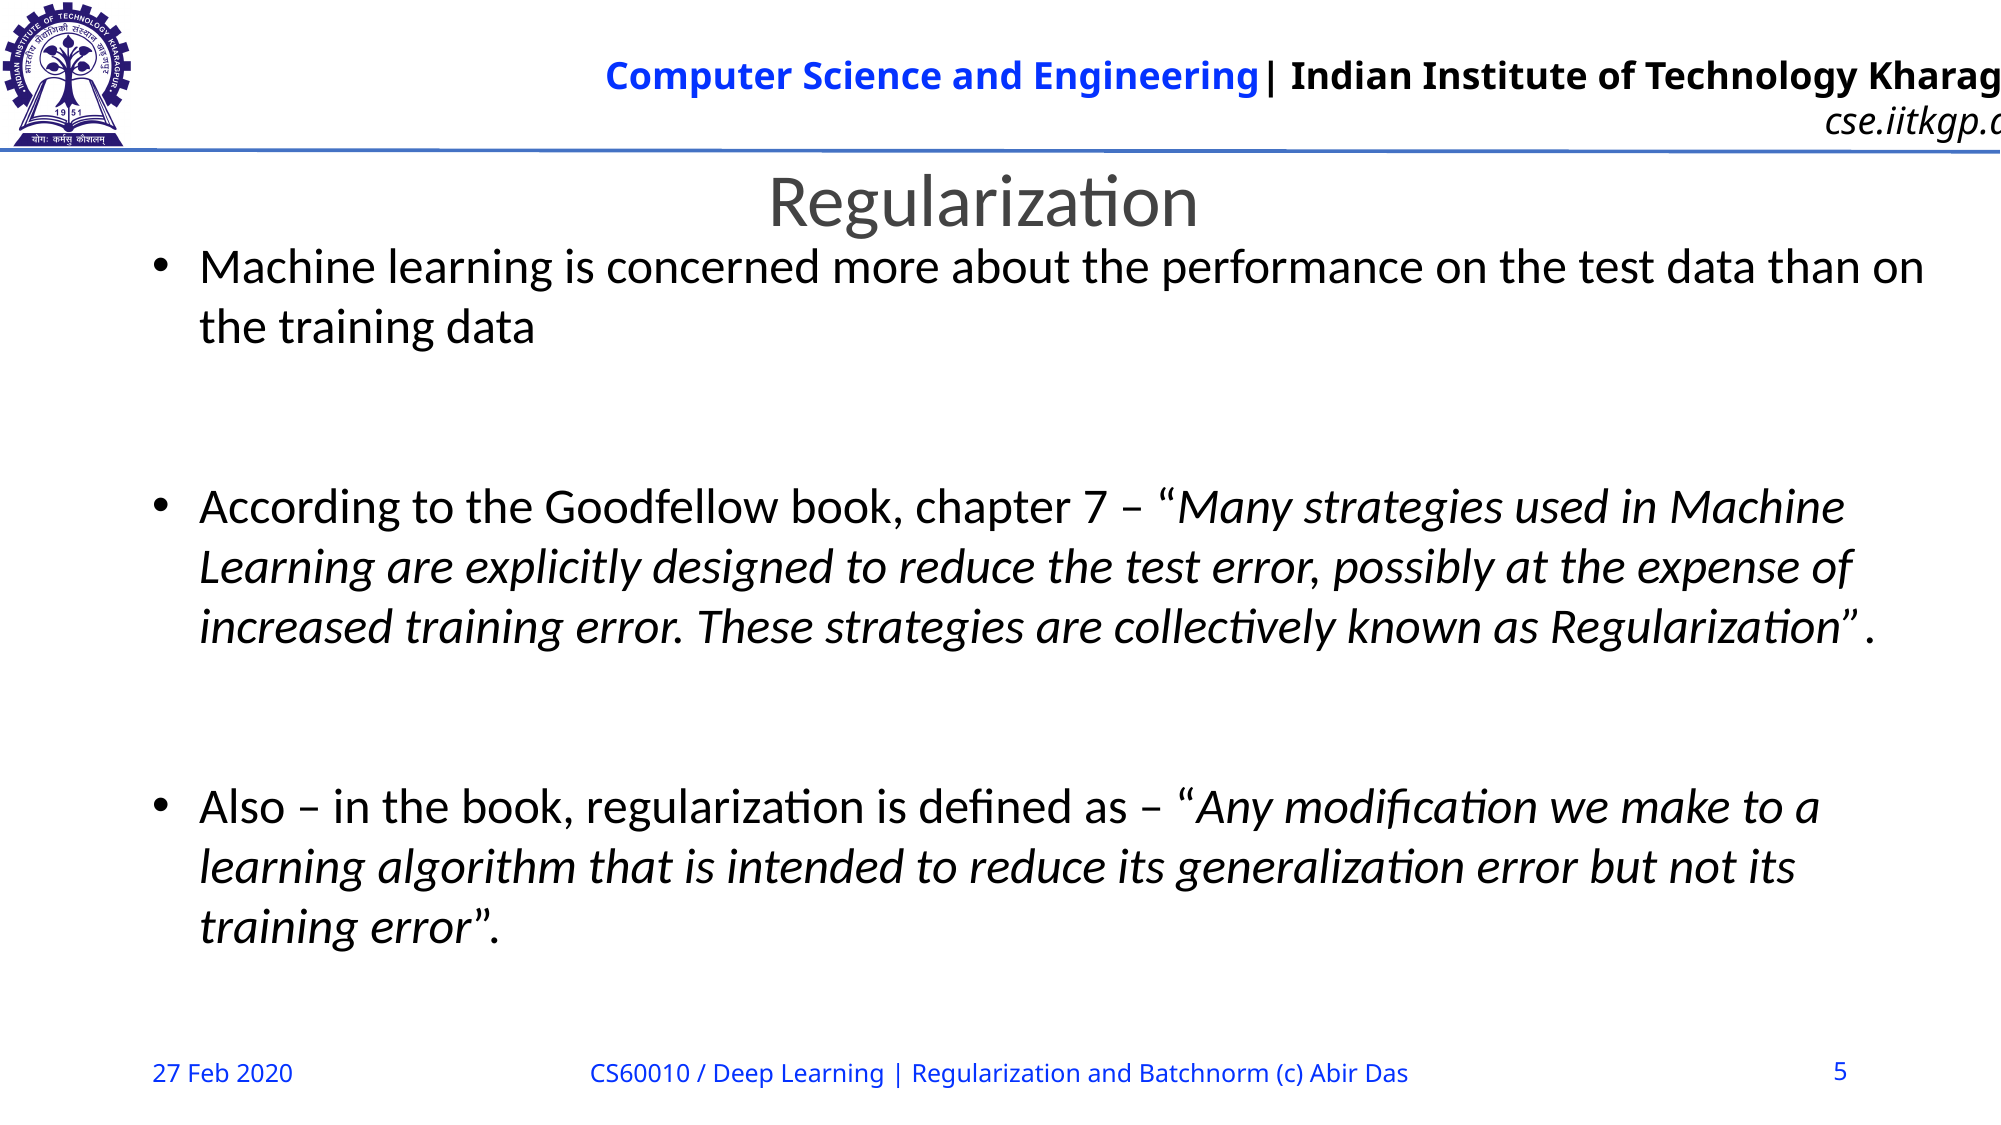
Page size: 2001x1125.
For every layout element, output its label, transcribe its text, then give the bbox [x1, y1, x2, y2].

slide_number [137, 1042, 330, 1103]
footer CS60010 / Deep Learning | Regularization and Batchnorm (c) Abir Das [330, 1042, 1670, 1103]
slide_number 5 [1733, 1042, 1863, 1103]
text_box Regularization [15, 136, 1954, 232]
text_box Machine learning is concerned more about the performance on the test data than on the training data According to the Goodfellow book, chapter 7 – “Many strategies used in Machine Learning are explicitly designed to reduce the test error, possibly at the expense of increased training error. These strategies are collectively known as Regularization”. Also – in the book, regularization is defined as – “Any modification we make to a learning algorithm that is intended to reduce its generalization error but not its training error”. [137, 226, 1954, 962]
picture [2, 2, 131, 147]
